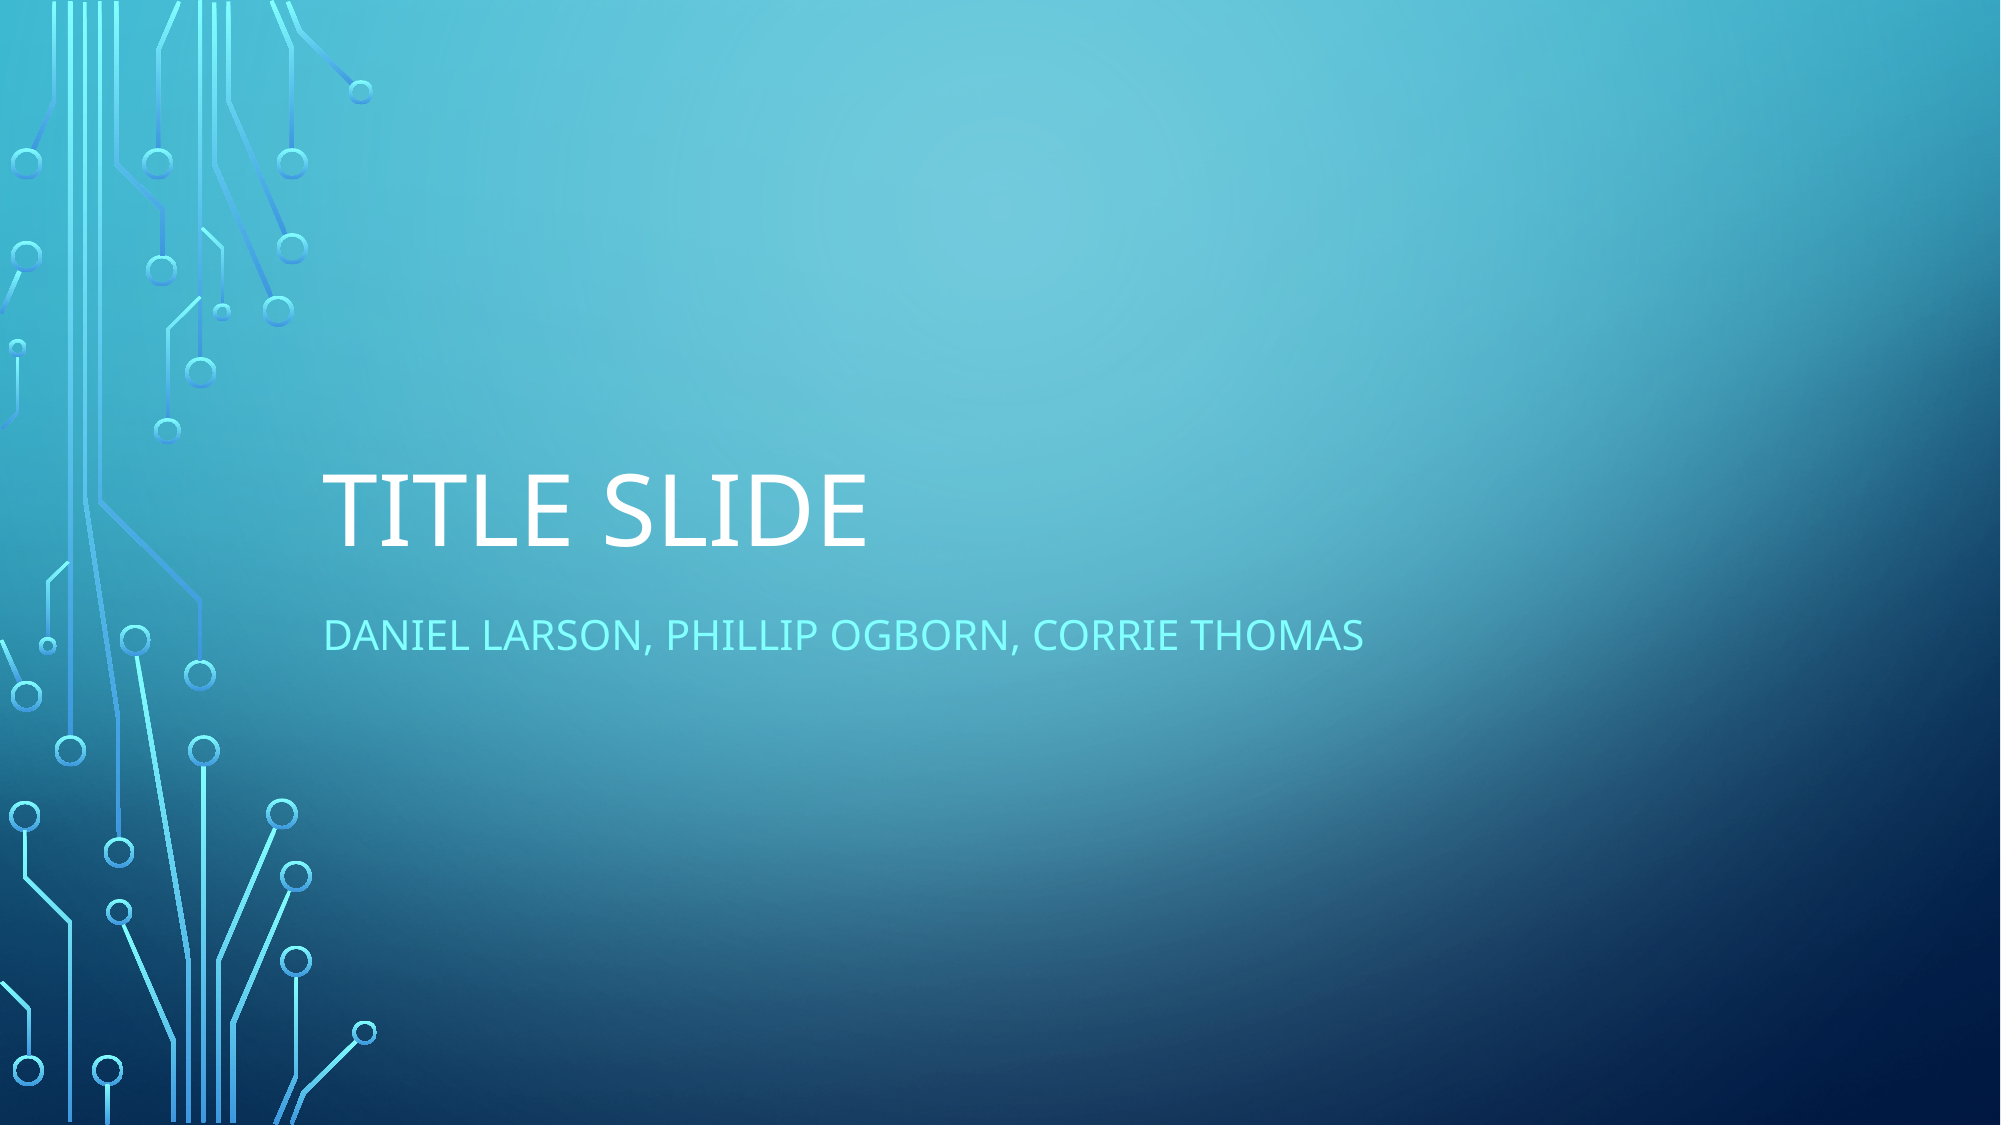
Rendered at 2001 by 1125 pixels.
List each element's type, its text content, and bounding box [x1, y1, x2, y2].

title Title slide [307, 184, 1750, 576]
subtitle Daniel Larson, Phillip Ogborn, Corrie Thomas [307, 590, 1750, 863]
